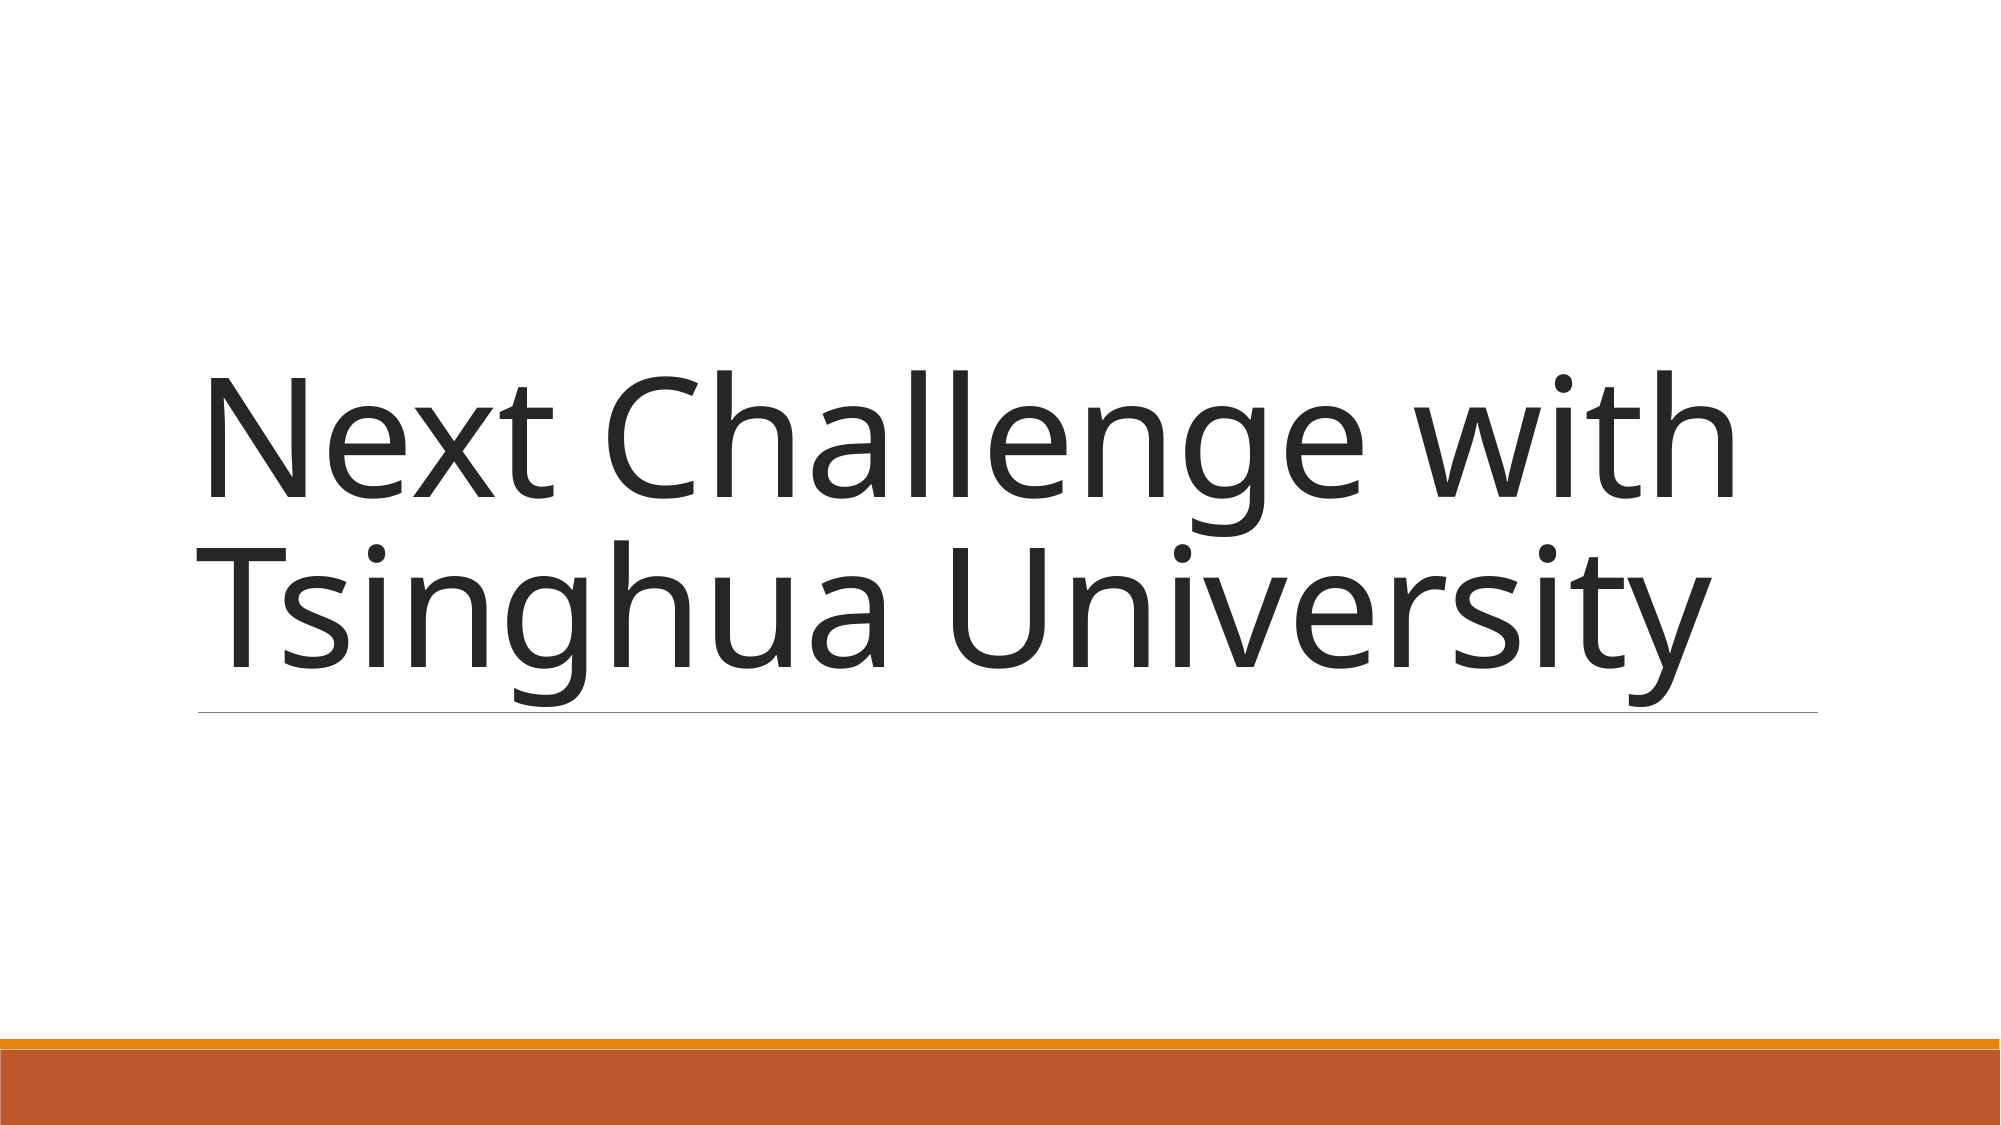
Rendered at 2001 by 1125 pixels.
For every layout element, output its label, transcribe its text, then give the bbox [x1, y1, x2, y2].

title Next Challenge with Tsinghua University [180, 124, 1830, 710]
